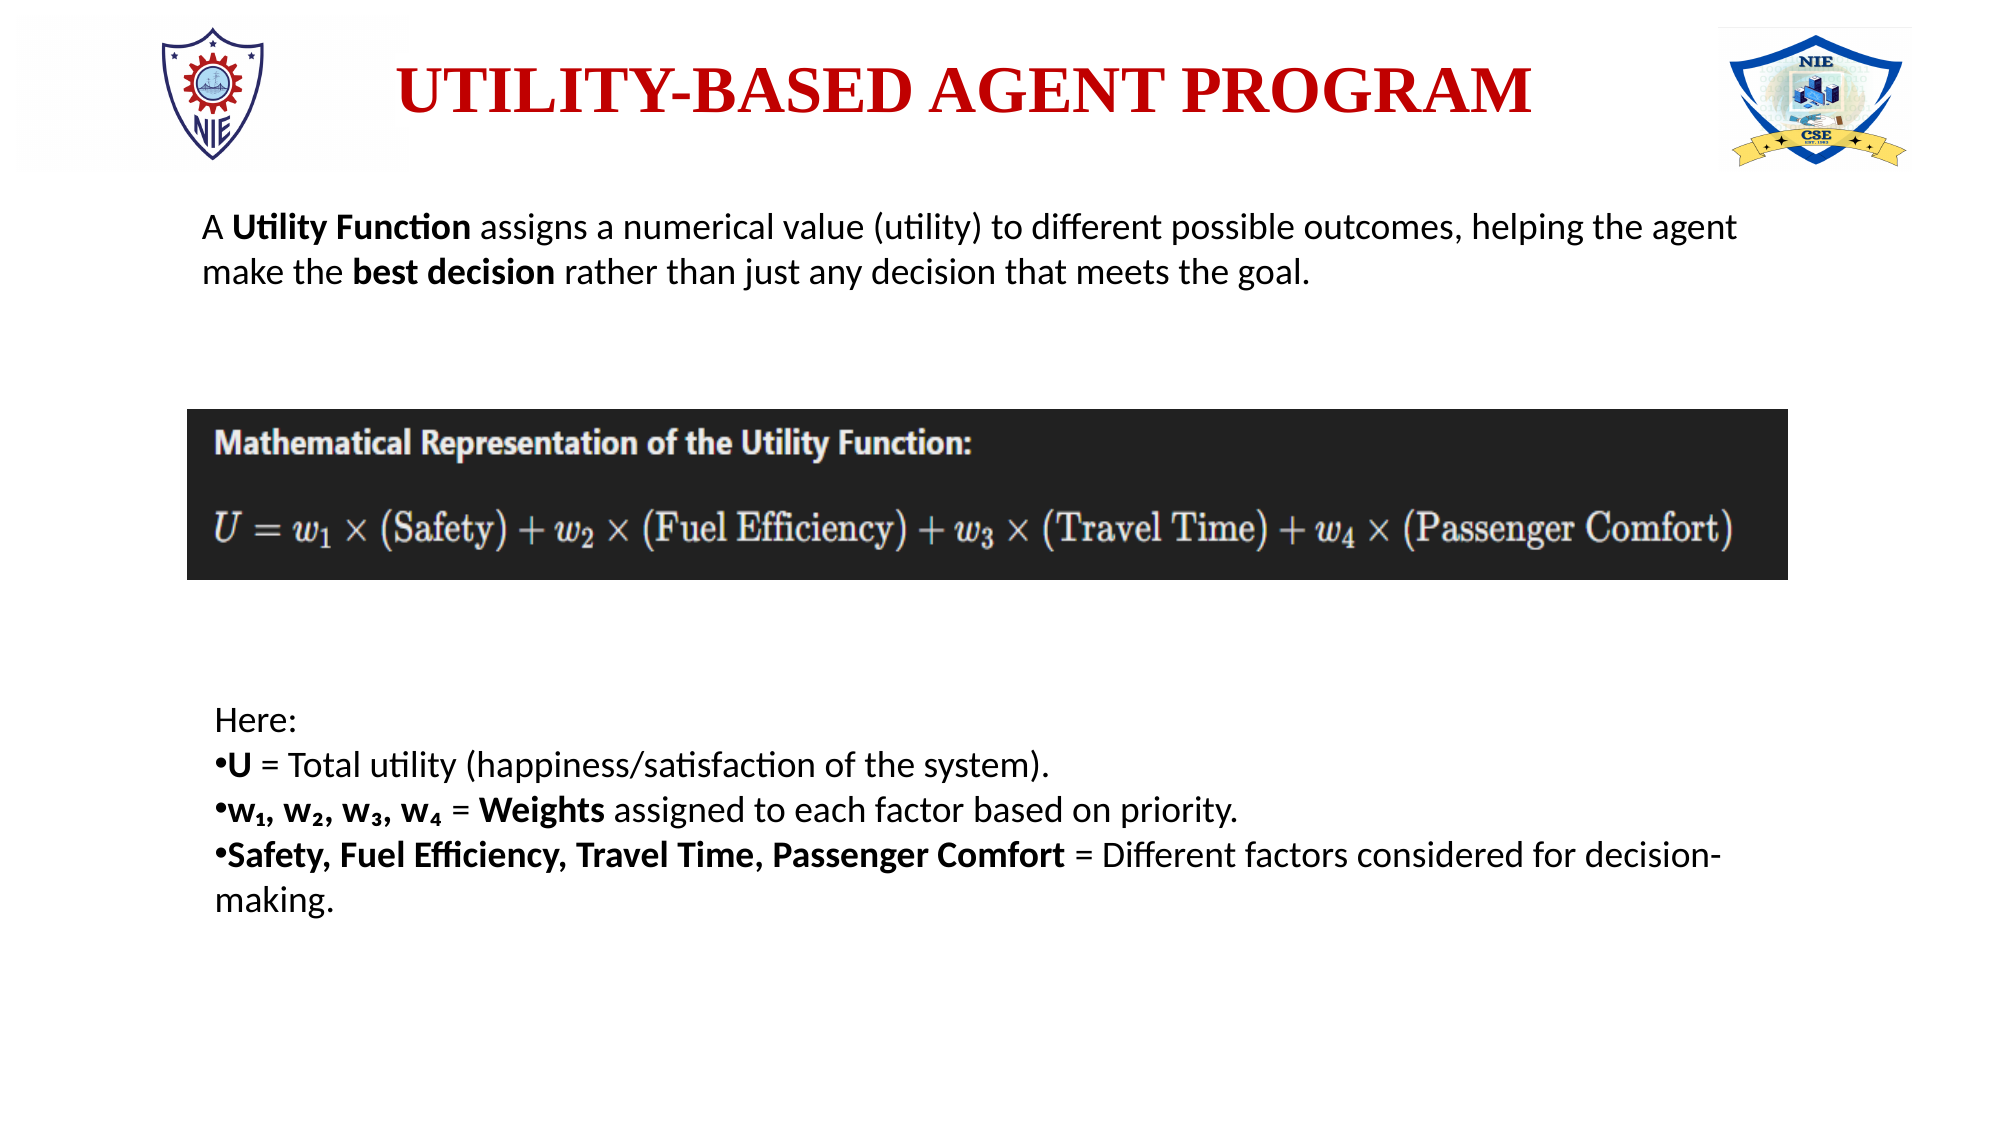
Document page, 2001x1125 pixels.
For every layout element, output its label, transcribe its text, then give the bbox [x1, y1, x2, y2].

picture [1718, 27, 1912, 172]
text_box UTILITY-BASED AGENT PROGRAM [409, 38, 1562, 134]
picture [16, 15, 409, 172]
text_box A Utility Function assigns a numerical value (utility) to different possible outcomes, helping the agent make the best decision rather than just any decision that meets the goal. [187, 194, 1813, 300]
picture [186, 409, 1788, 580]
text_box Here: U = Total utility (happiness/satisfaction of the system). w₁, w₂, w₃, w₄ = Weights assigned to each factor based on priority. Safety, Fuel Efficiency, Travel Time, Passenger Comfort = Different factors considered for decision-making. [199, 687, 1800, 928]
